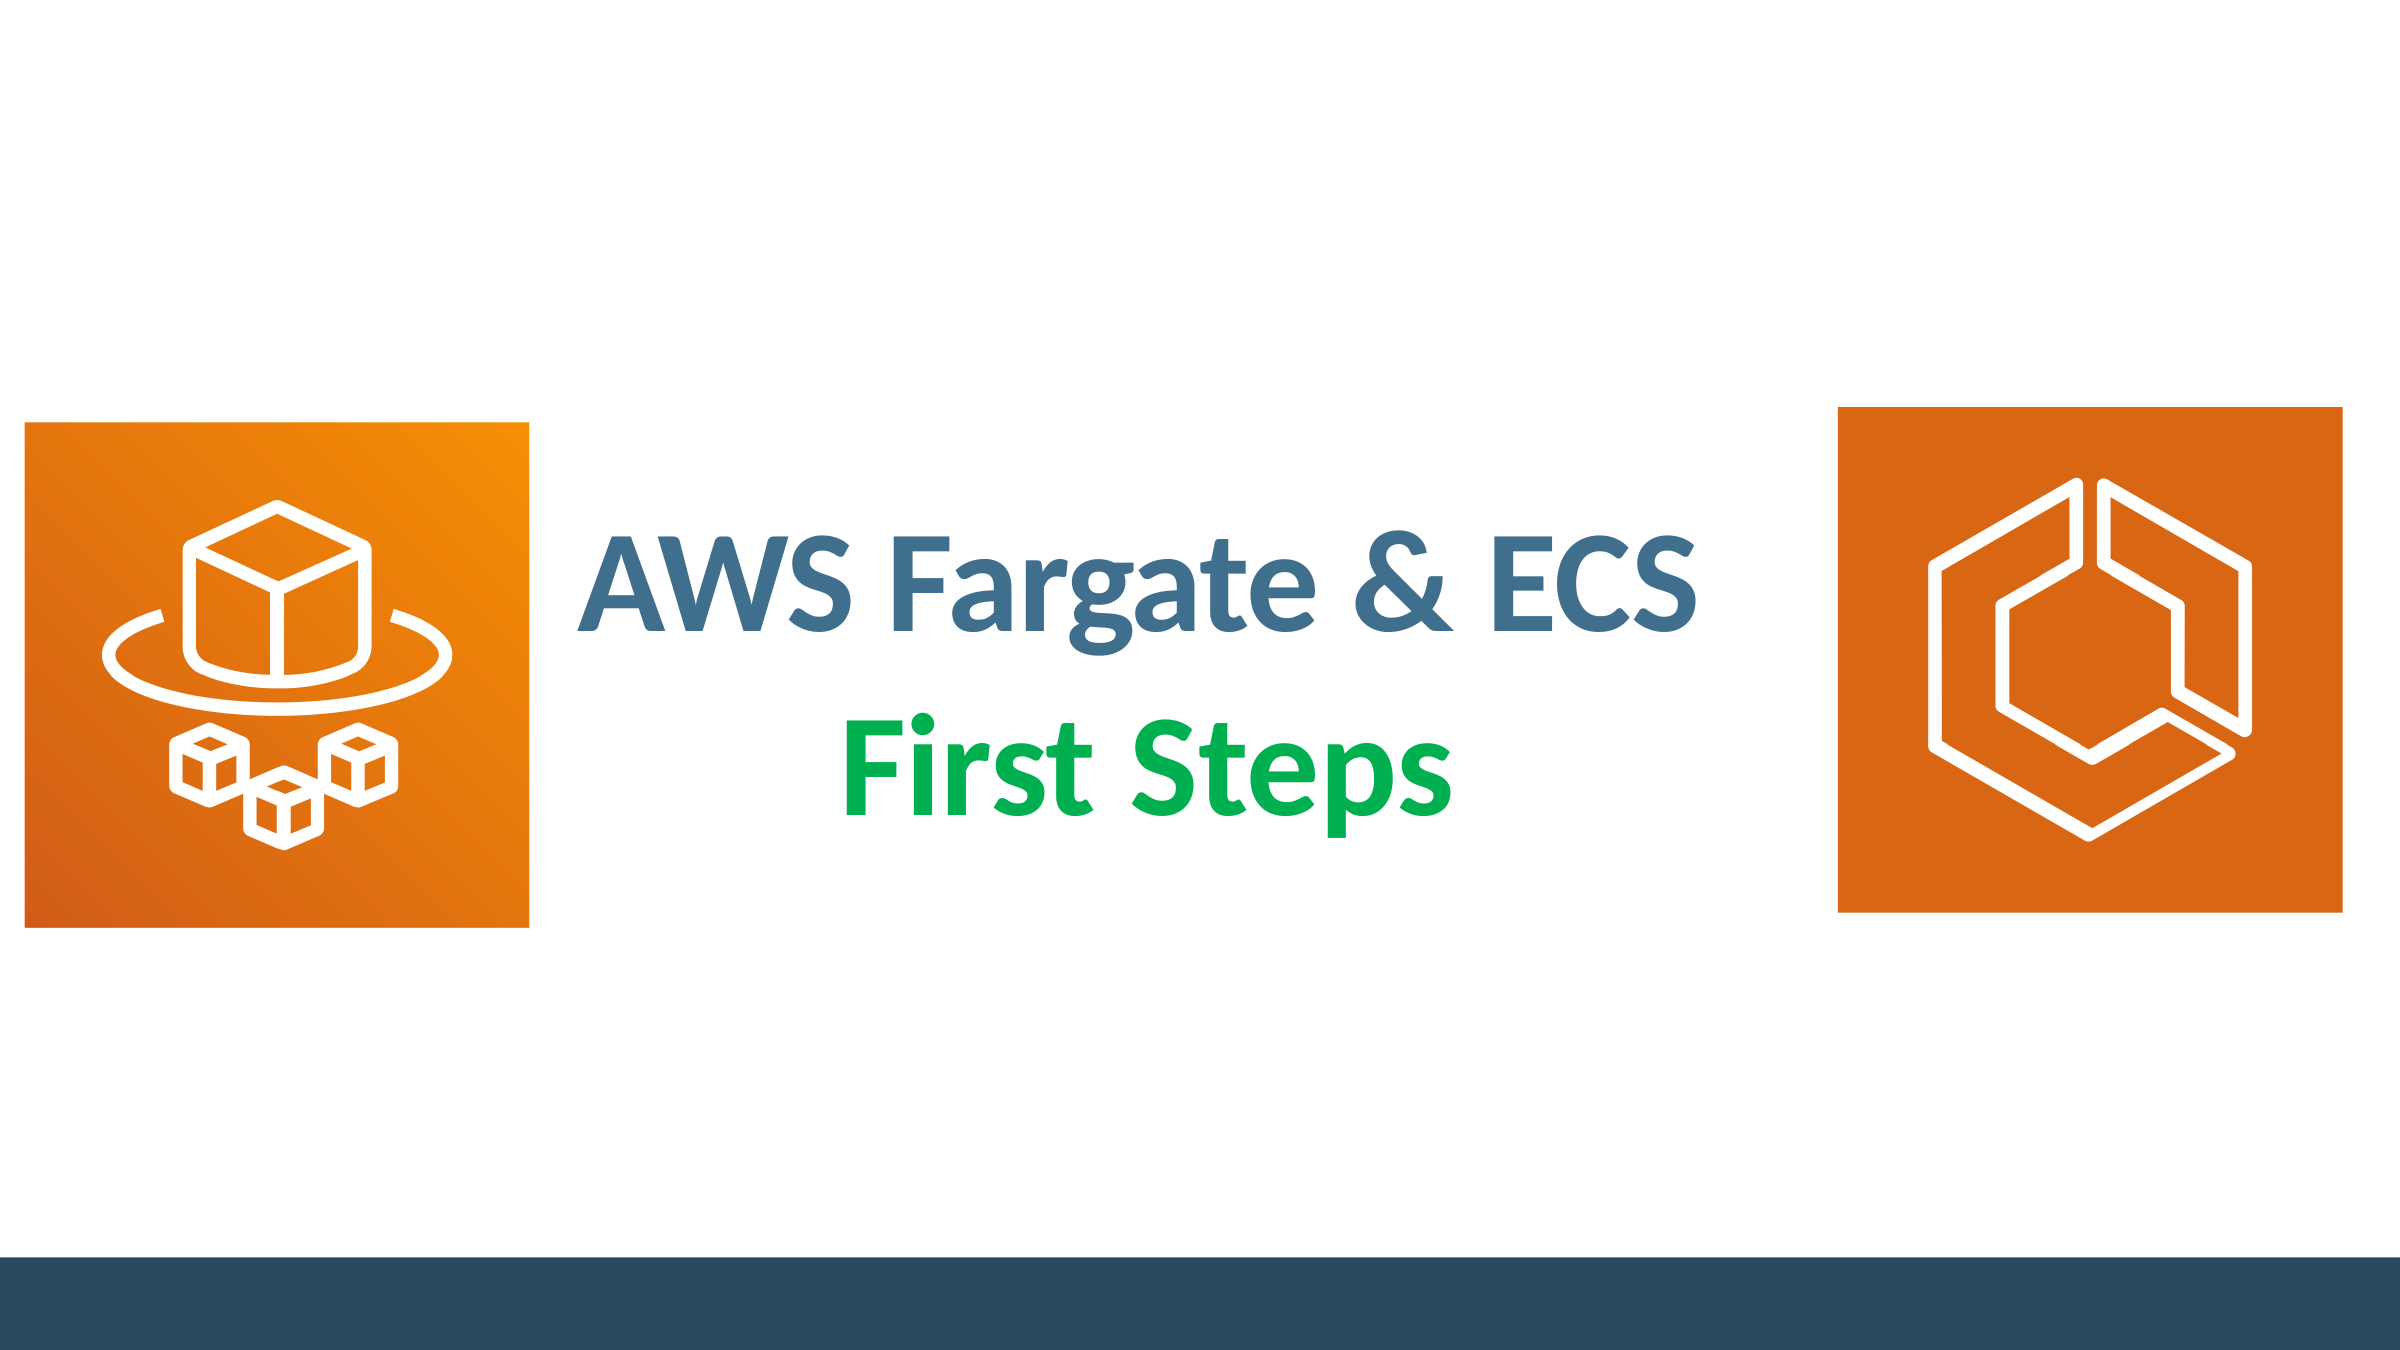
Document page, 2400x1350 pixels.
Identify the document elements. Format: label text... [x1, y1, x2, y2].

text_box [24, 422, 530, 928]
title AWS Fargate & ECS First Steps [575, 476, 1825, 845]
text_box [1837, 406, 2343, 913]
